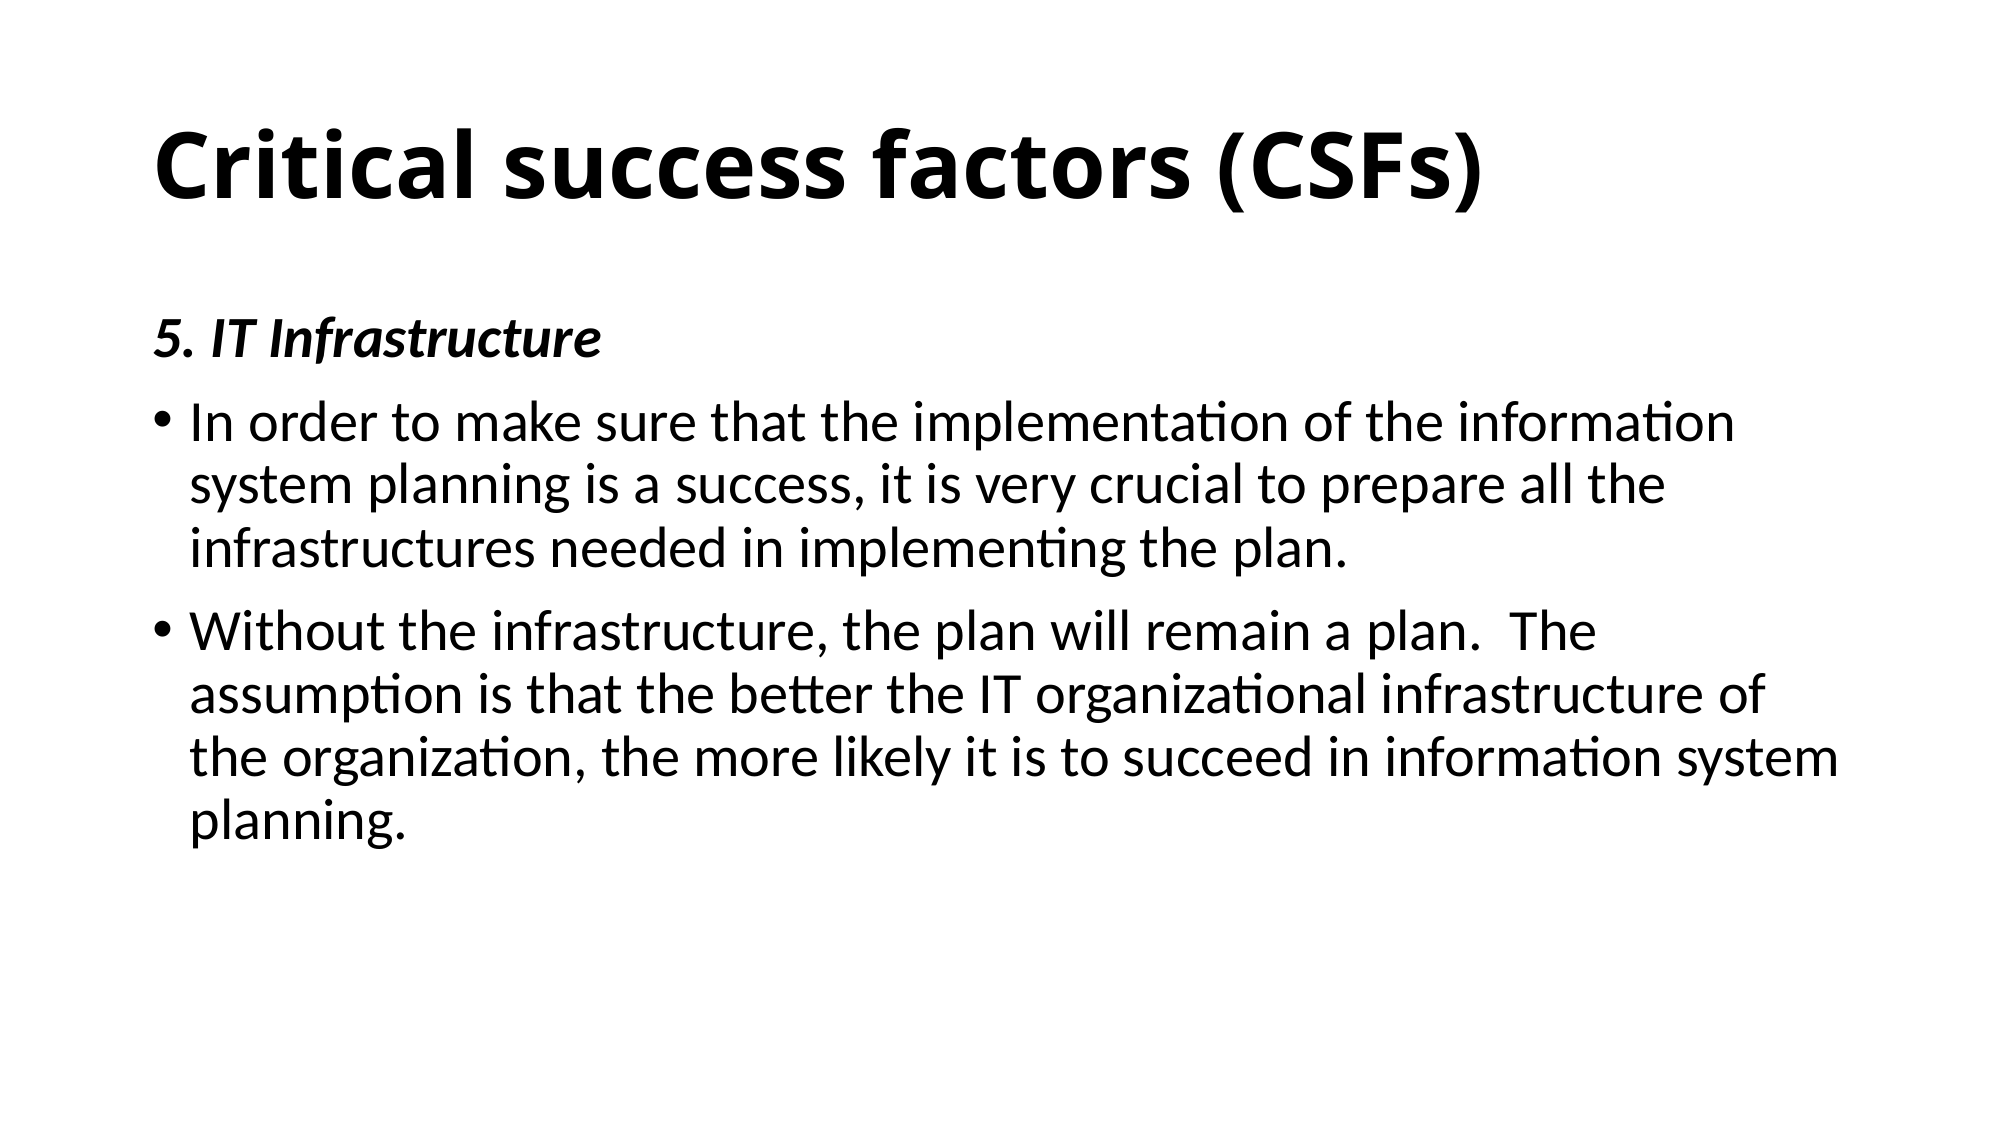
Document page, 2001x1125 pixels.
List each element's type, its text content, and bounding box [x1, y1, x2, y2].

list 5. IT Infrastructure In order to make sure that the implementation of the information system planning is a success, it is very crucial to prepare all the infrastructures needed in implementing the plan. Without the infrastructure, the plan will remain a plan. The assumption is that the better the IT organizational infrastructure of the organization, the more likely it is to succeed in information system planning. [137, 299, 1863, 1014]
title Critical success factors (CSFs) [137, 59, 1863, 278]
